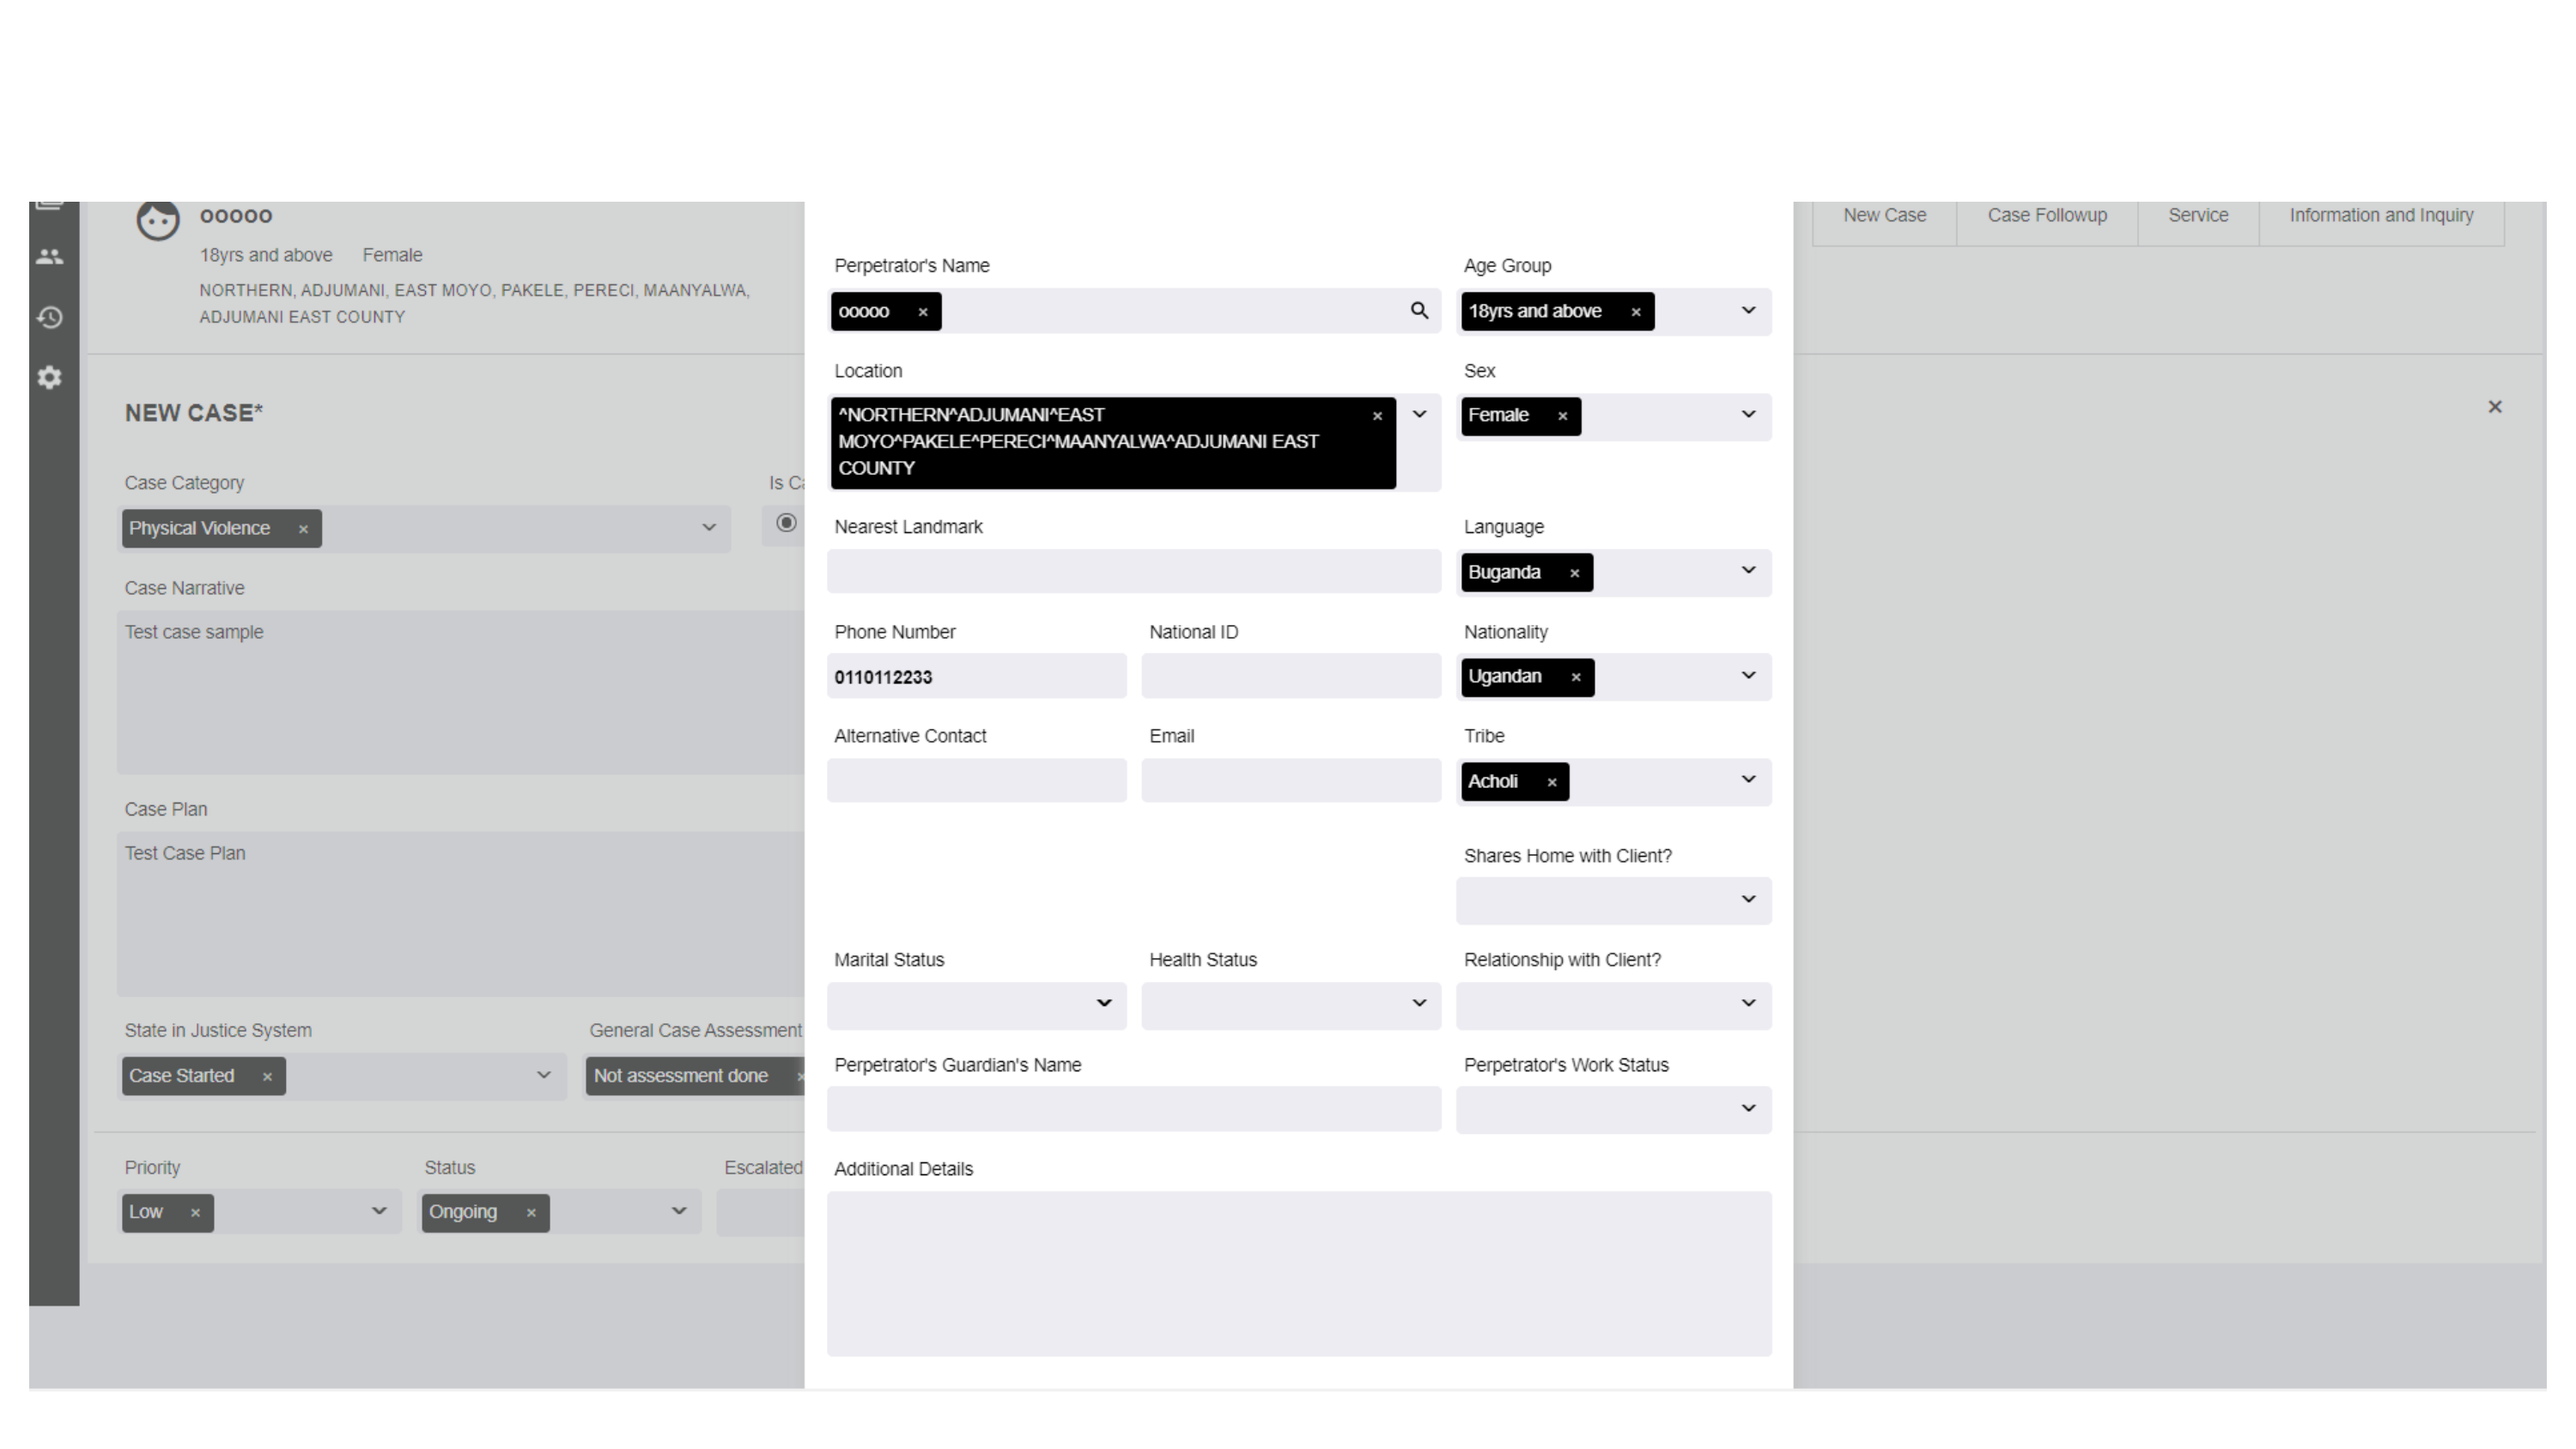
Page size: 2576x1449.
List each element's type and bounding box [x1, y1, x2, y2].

picture [29, 202, 2547, 1391]
